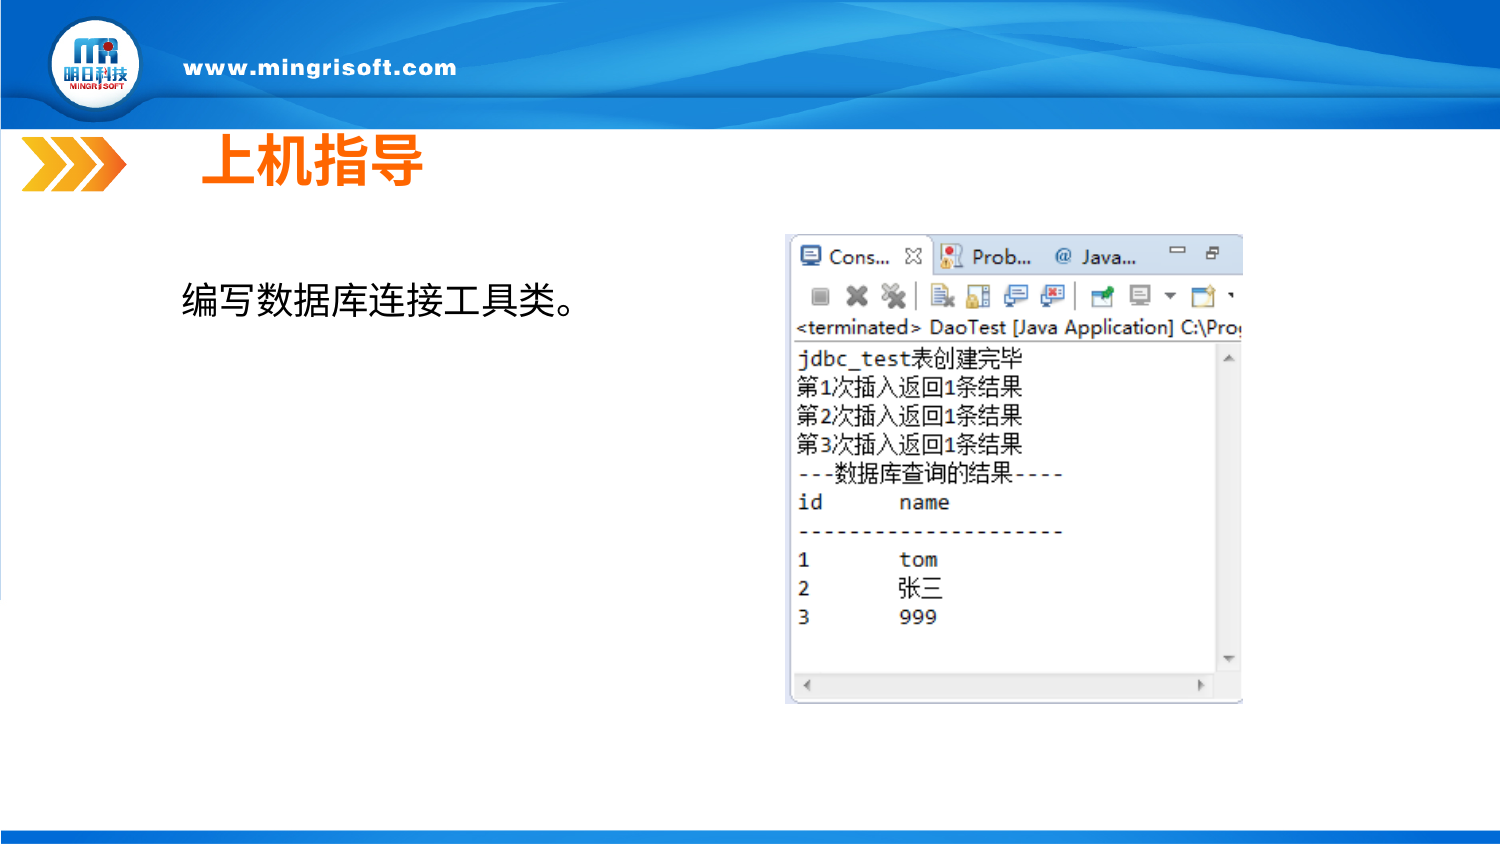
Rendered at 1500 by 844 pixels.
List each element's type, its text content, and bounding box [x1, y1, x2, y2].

picture [0, 0, 1500, 844]
text_box 编写数据库连接工具类。 [166, 269, 609, 330]
text_box 上机指导 [110, 100, 516, 217]
